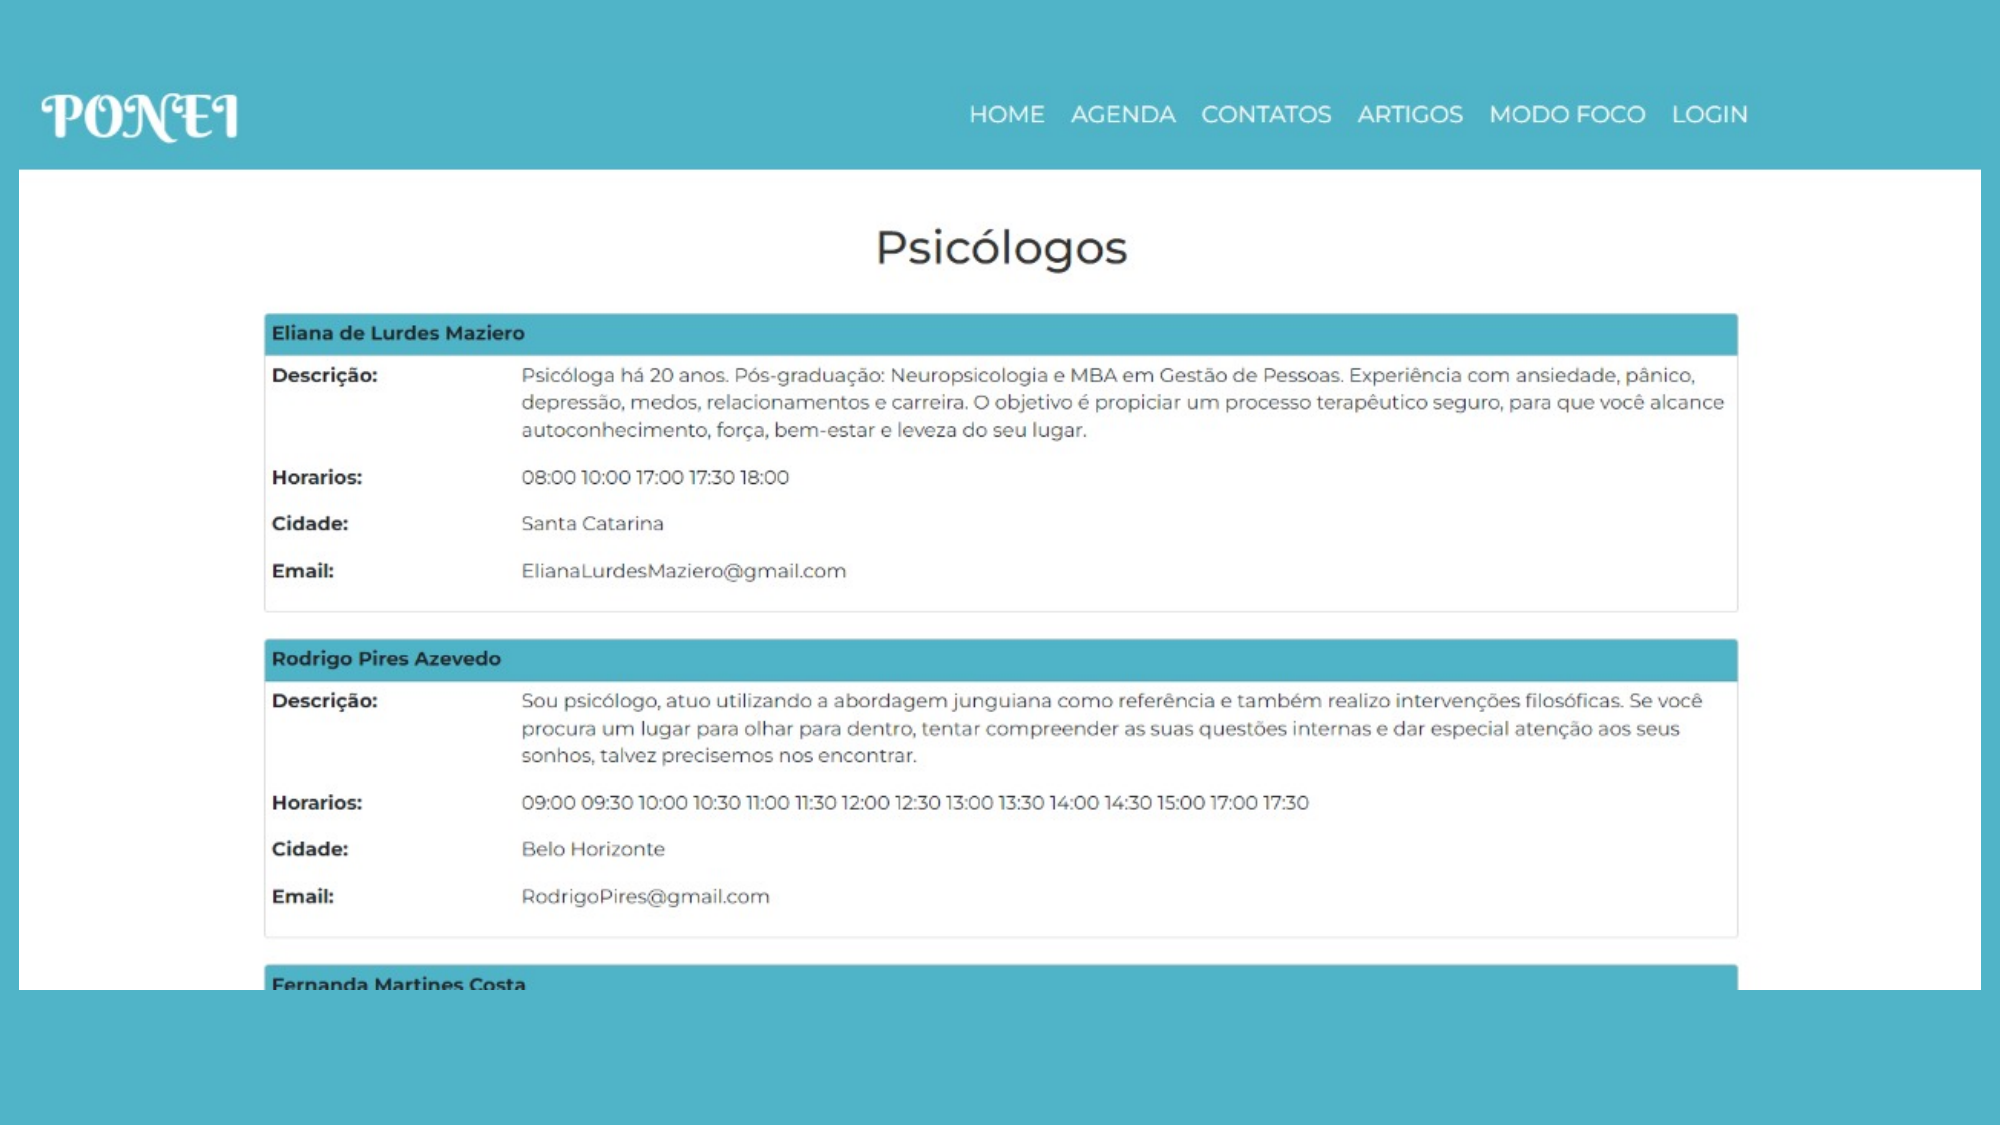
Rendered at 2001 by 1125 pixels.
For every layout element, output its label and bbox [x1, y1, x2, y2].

picture [19, 62, 1981, 990]
